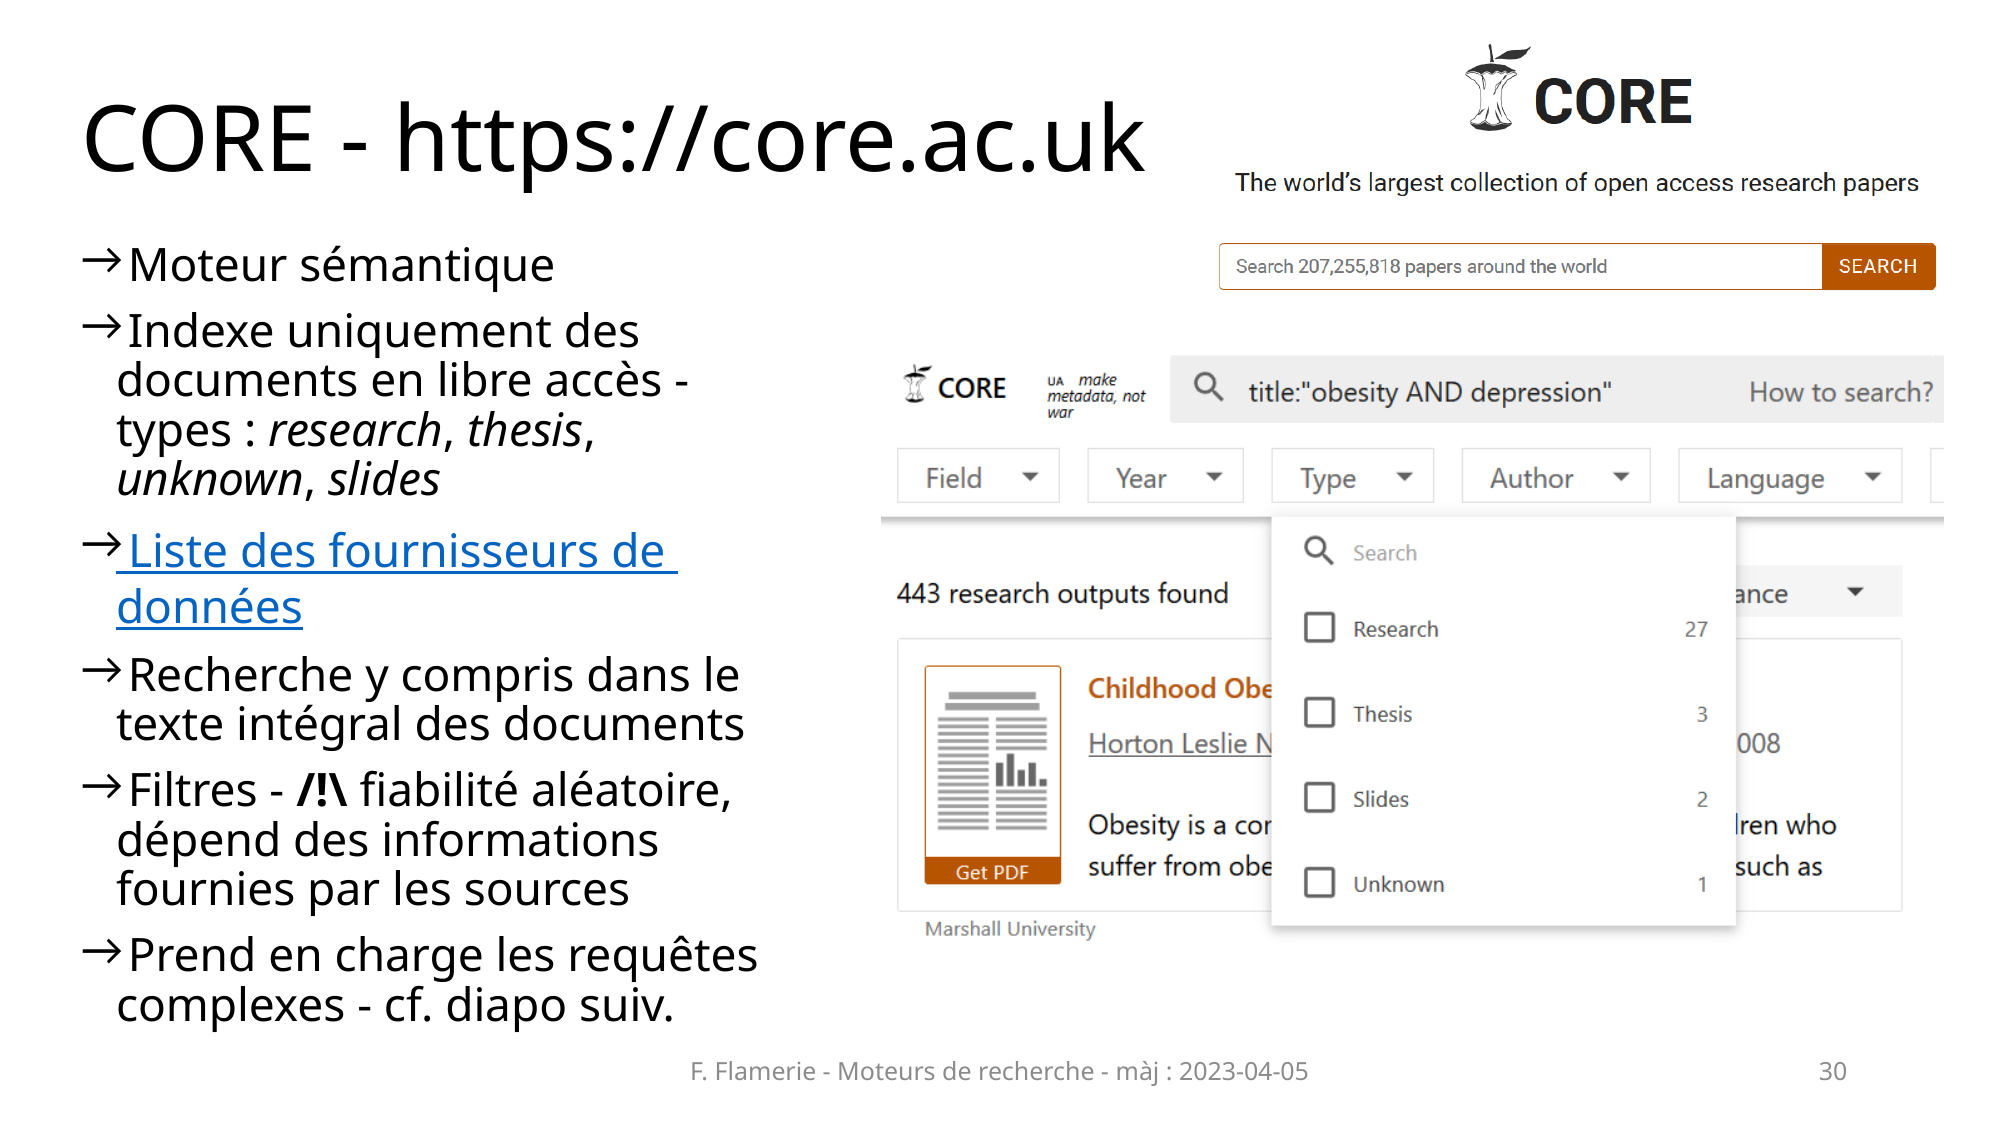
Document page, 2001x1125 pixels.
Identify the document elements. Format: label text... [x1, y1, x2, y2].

slide_number 30 [1412, 1042, 1863, 1103]
footer F. Flamerie - Moteurs de recherche - màj : 2023-04-05 [662, 1042, 1338, 1103]
picture [881, 348, 1944, 972]
picture [1211, 34, 1944, 306]
list Moteur sémantique Indexe uniquement des documents en libre accès - types : research, thesis, unknown, slides Liste des fournisseurs de données Recherche y compris dans le texte intégral des documents Filtres - /!\ fiabilité aléatoire, dépend des informations fournies par les sources Prend en charge les requêtes complexes - cf. diapo suiv. [66, 233, 780, 1087]
title CORE - https://core.ac.uk [66, 32, 1792, 251]
